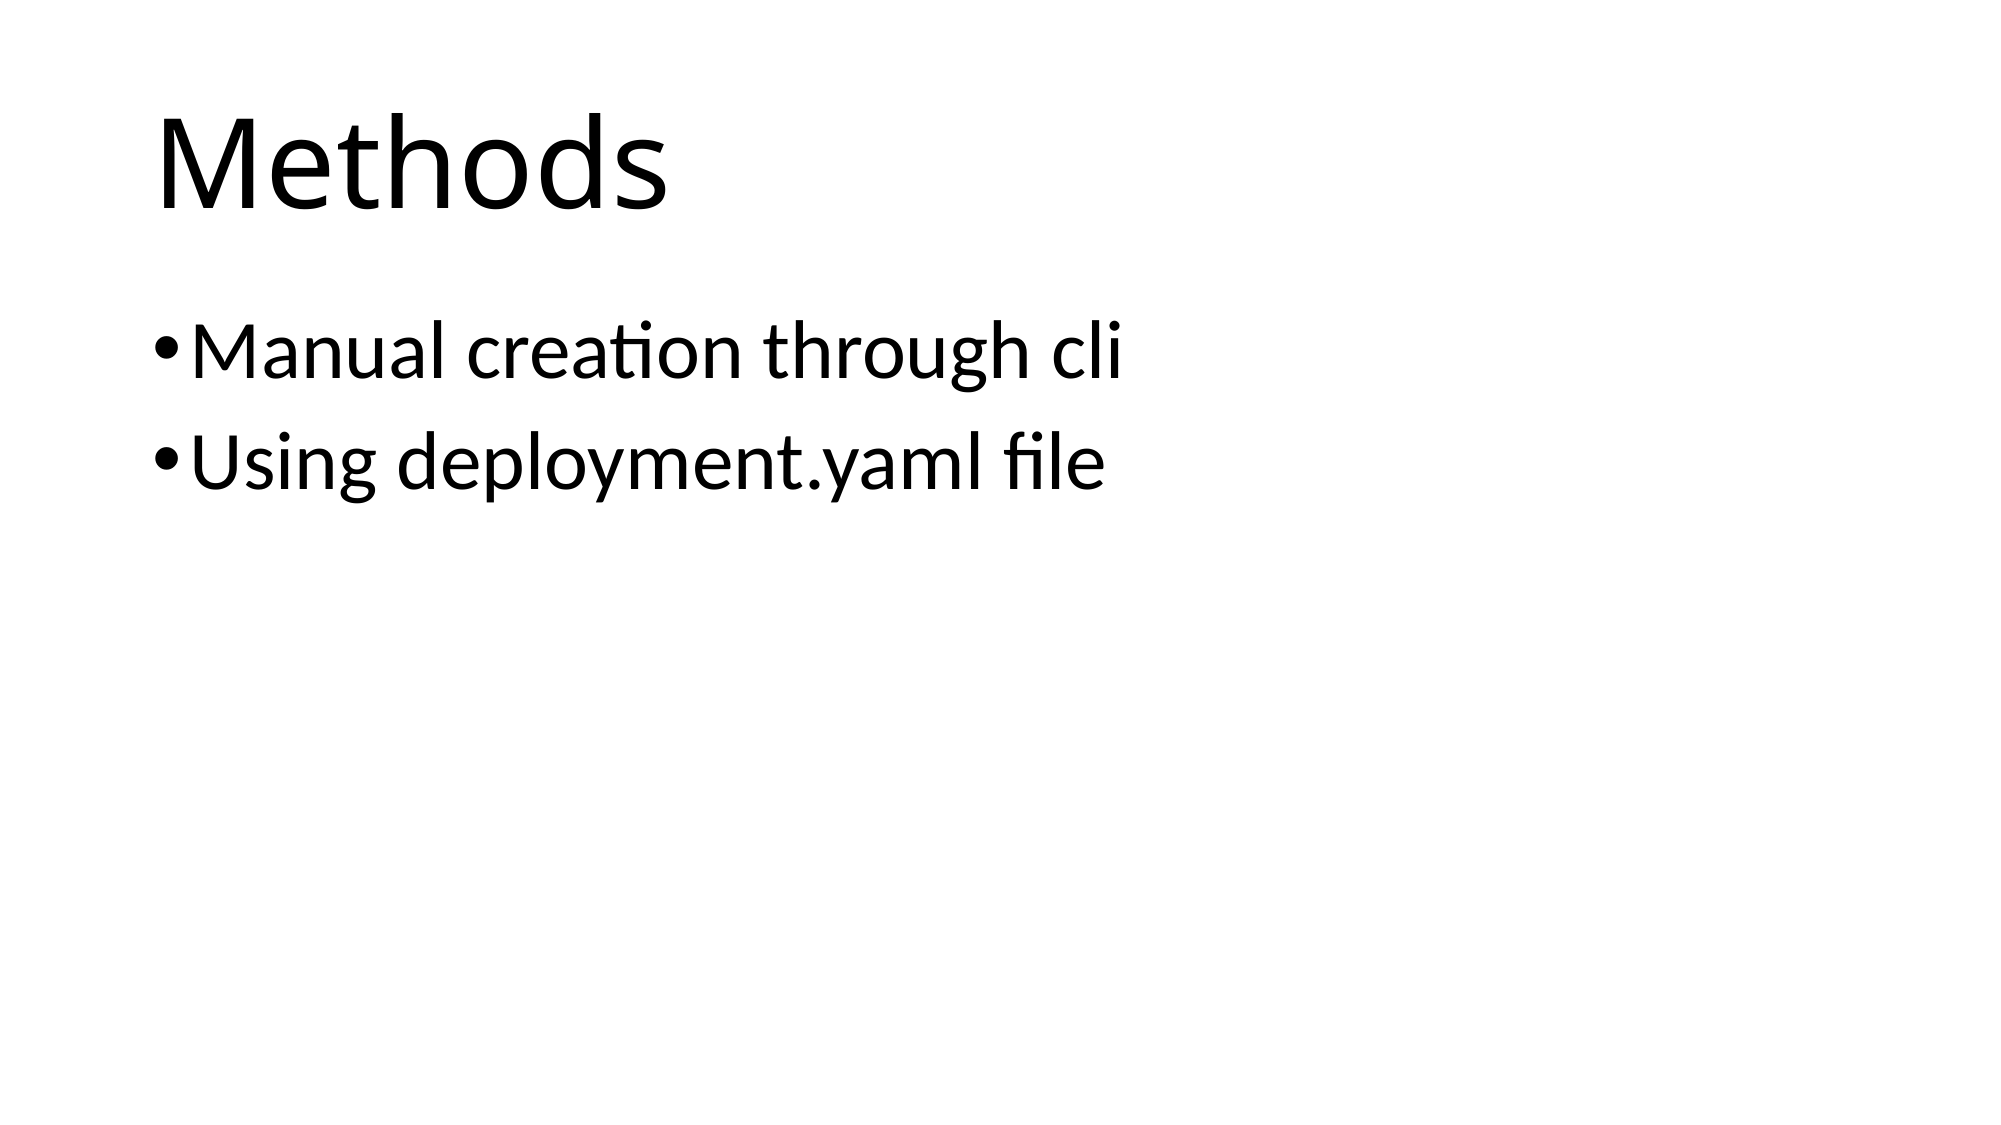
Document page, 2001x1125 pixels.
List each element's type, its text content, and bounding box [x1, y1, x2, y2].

list Manual creation through cli Using deployment.yaml file [137, 299, 1863, 1014]
title Methods [137, 59, 1863, 278]
